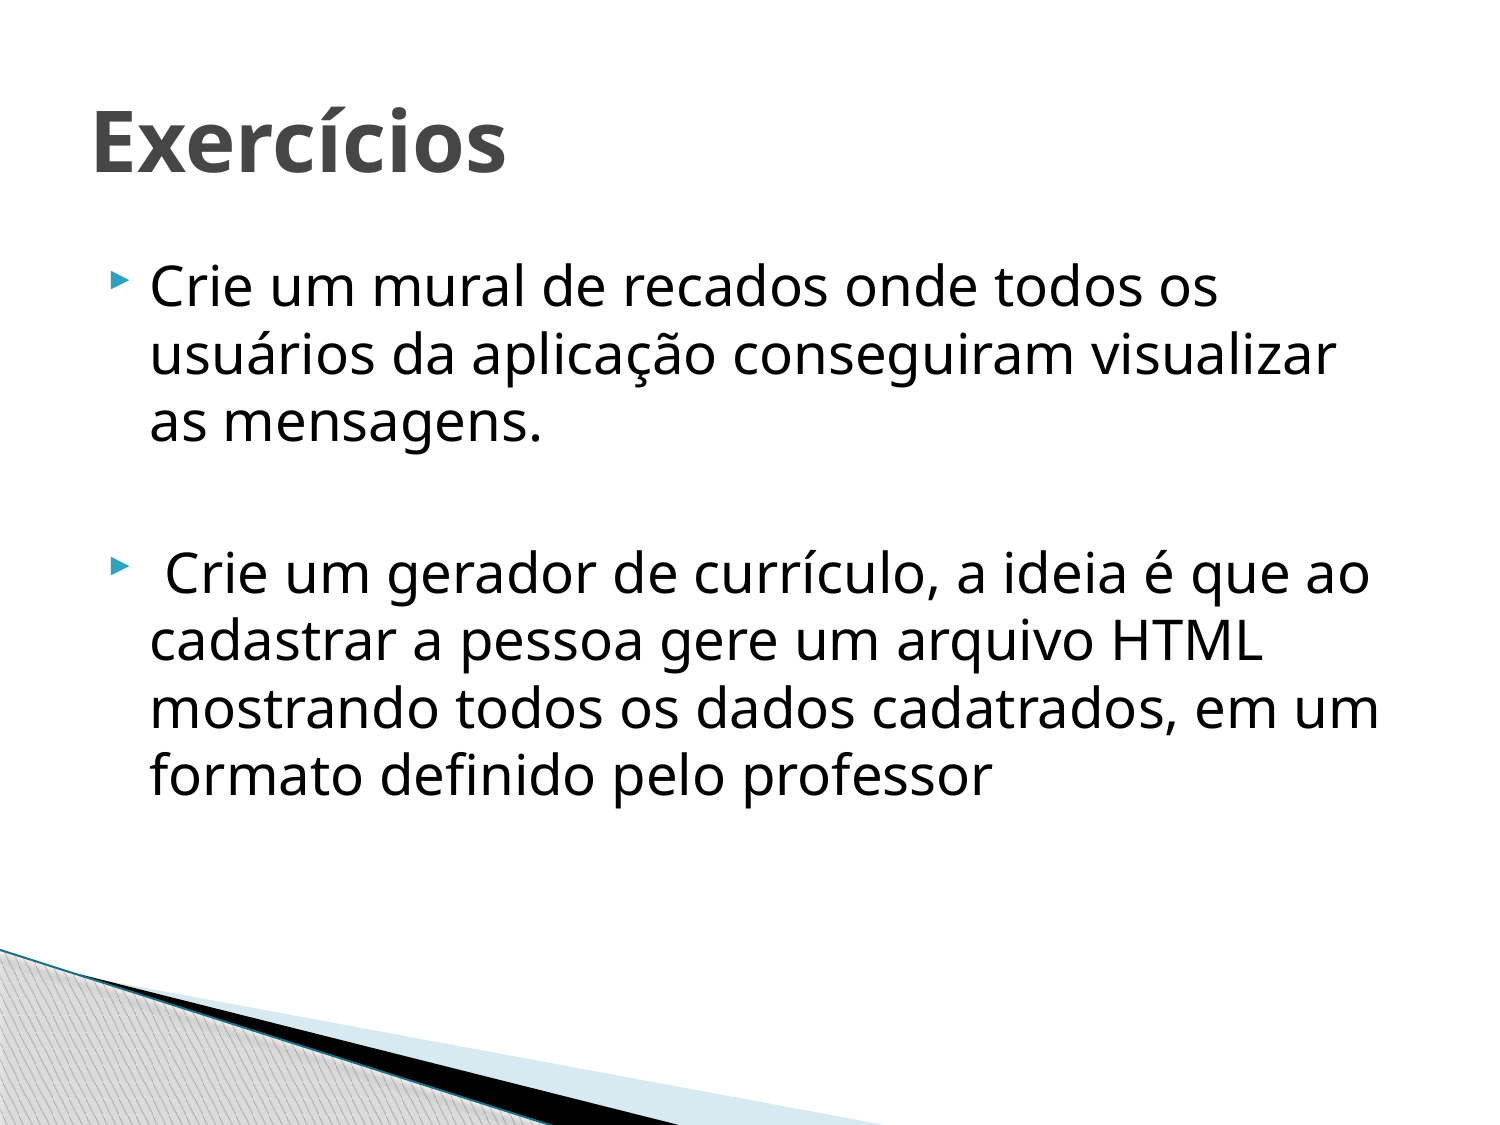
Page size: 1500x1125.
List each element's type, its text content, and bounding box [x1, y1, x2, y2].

list Crie um mural de recados onde todos os usuários da aplicação conseguiram visualizar as mensagens. Crie um gerador de currículo, a ideia é que ao cadastrar a pessoa gere um arquivo HTML mostrando todos os dados cadatrados, em um formato definido pelo professor [75, 243, 1425, 986]
title Exercícios [75, 45, 1425, 233]
